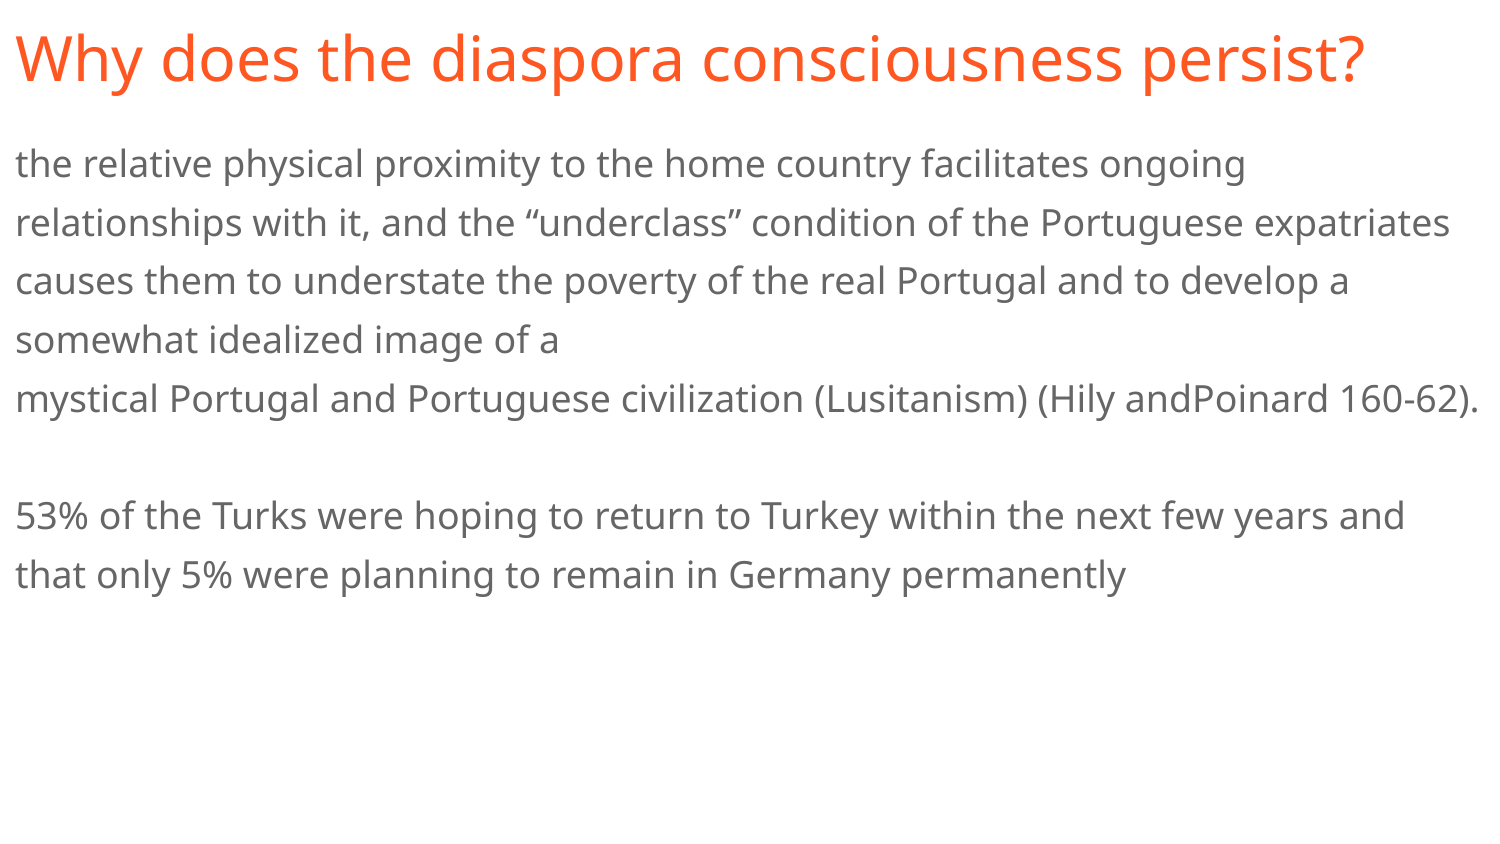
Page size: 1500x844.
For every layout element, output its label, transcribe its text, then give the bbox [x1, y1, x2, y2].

list the relative physical proximity to the home country facilitates ongoing relationships with it, and the “underclass” condition of the Portuguese expatriates causes them to understate the poverty of the real Portugal and to develop a somewhat idealized image of a mystical Portugal and Portuguese civilization (Lusitanism) (Hily andPoinard 160-62). 53% of the Turks were hoping to return to Turkey within the next few years and that only 5% were planning to remain in Germany permanently [0, 115, 1500, 844]
title Why does the diaspora consciousness persist? [0, 0, 1500, 115]
